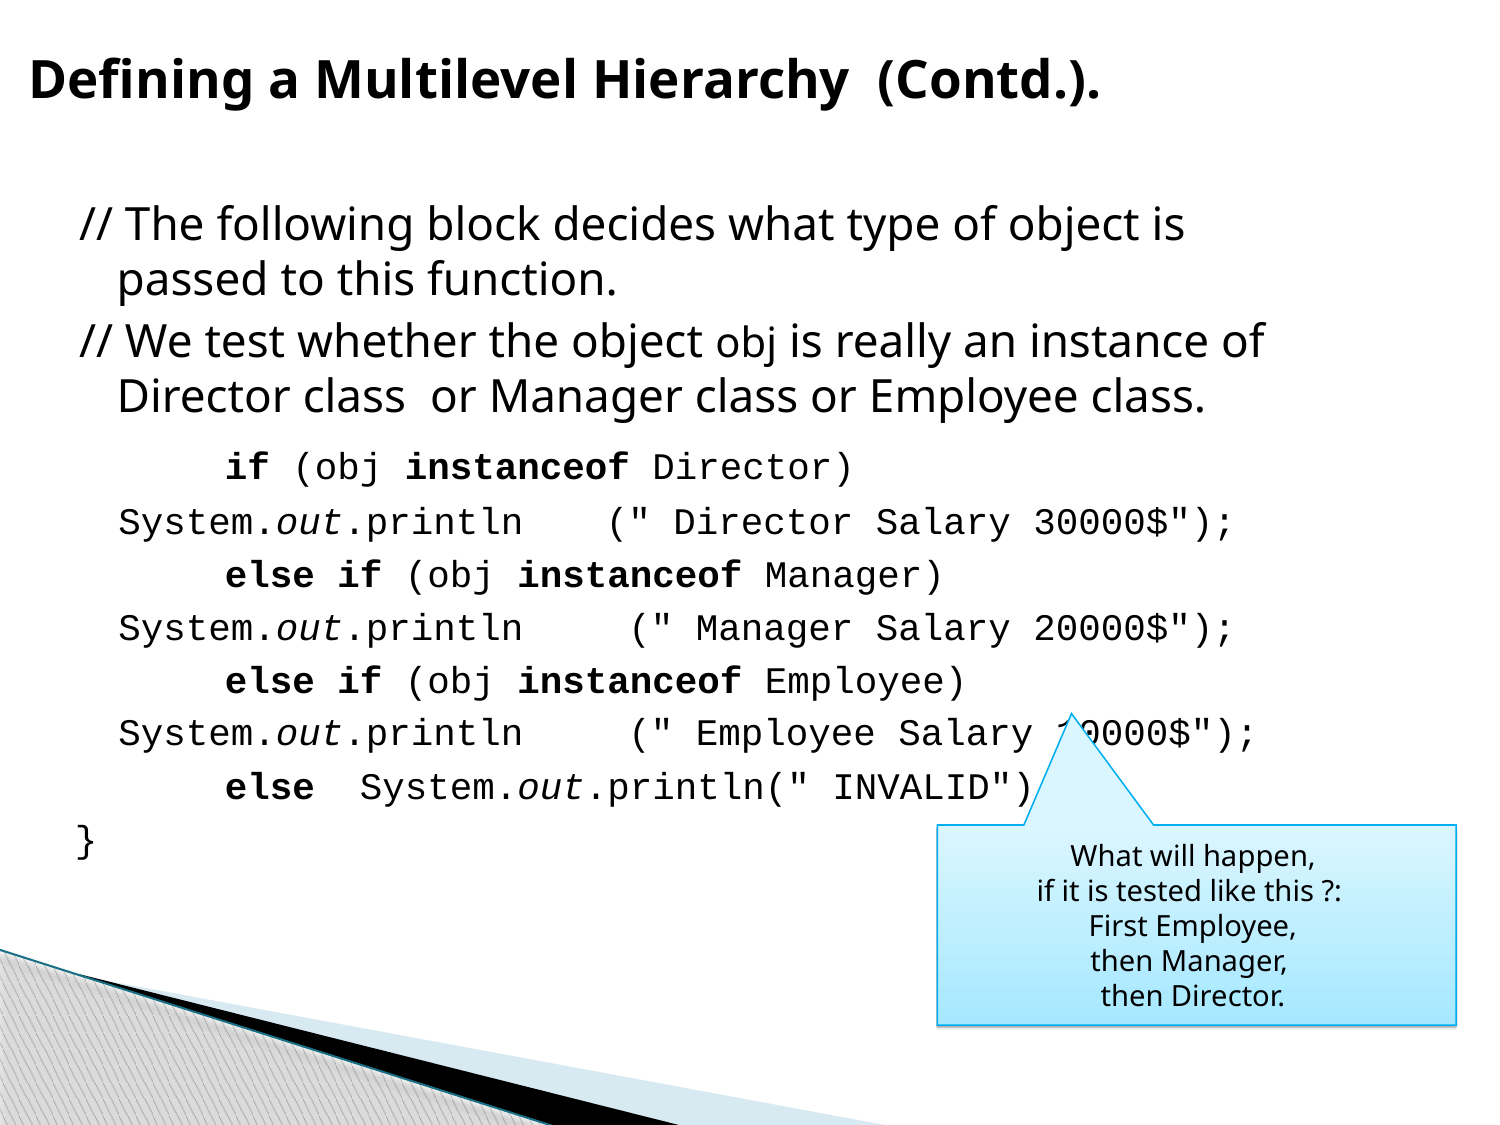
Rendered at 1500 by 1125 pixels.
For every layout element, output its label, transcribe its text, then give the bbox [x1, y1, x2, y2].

title Defining a Multilevel Hierarchy (Contd.). [0, 37, 1419, 117]
list // The following block decides what type of object is passed to this function. // We test whether the object obj is really an instance of Director class or Manager class or Employee class. if (obj instanceof Director) System.out.println (" Director Salary 30000$"); else if (obj instanceof Manager) System.out.println (" Manager Salary 20000$"); else if (obj instanceof Employee) System.out.println (" Employee Salary 10000$"); else System.out.println(" INVALID"); } [0, 187, 1350, 1013]
text_box What will happen, if it is tested like this ?: First Employee, then Manager, then Director. [937, 713, 1457, 1026]
